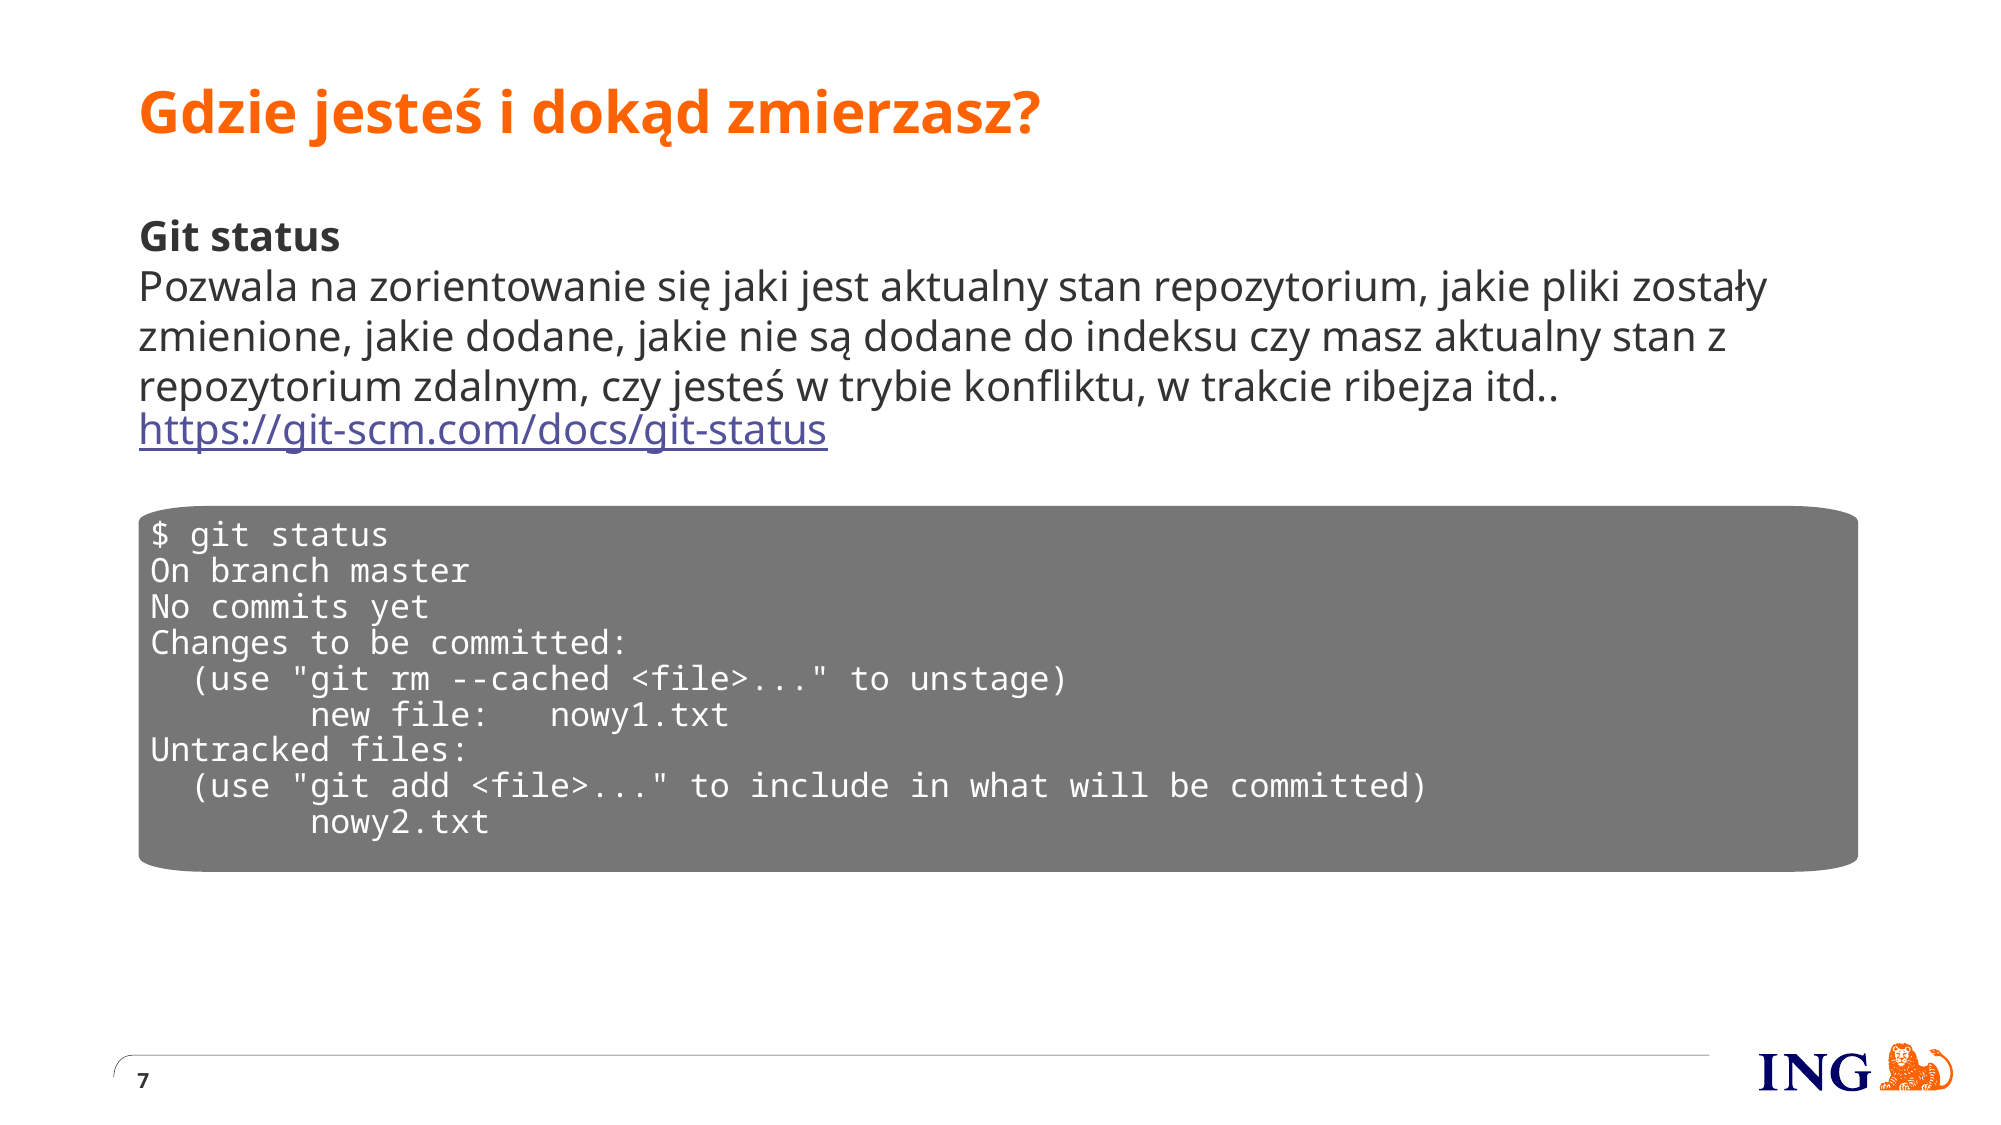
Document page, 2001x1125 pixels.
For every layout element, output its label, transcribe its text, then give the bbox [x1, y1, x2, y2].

slide_number 7 [137, 1066, 219, 1097]
list Git status Pozwala na zorientowanie się jaki jest aktualny stan repozytorium, jakie pliki zostały zmienione, jakie dodane, jakie nie są dodane do indeksu czy masz aktualny stan z repozytorium zdalnym, czy jesteś w trybie konfliktu, w trakcie ribejza itd.. https://git-scm.com/docs/git-status [138, 209, 1860, 476]
title Gdzie jesteś i dokąd zmierzasz? [138, 46, 1860, 187]
text_box $ git status On branch master No commits yet Changes to be committed: (use "git rm --cached <file>..." to unstage) new file: nowy1.txt Untracked files: (use "git add <file>..." to include in what will be committed) nowy2.txt [138, 505, 1859, 872]
